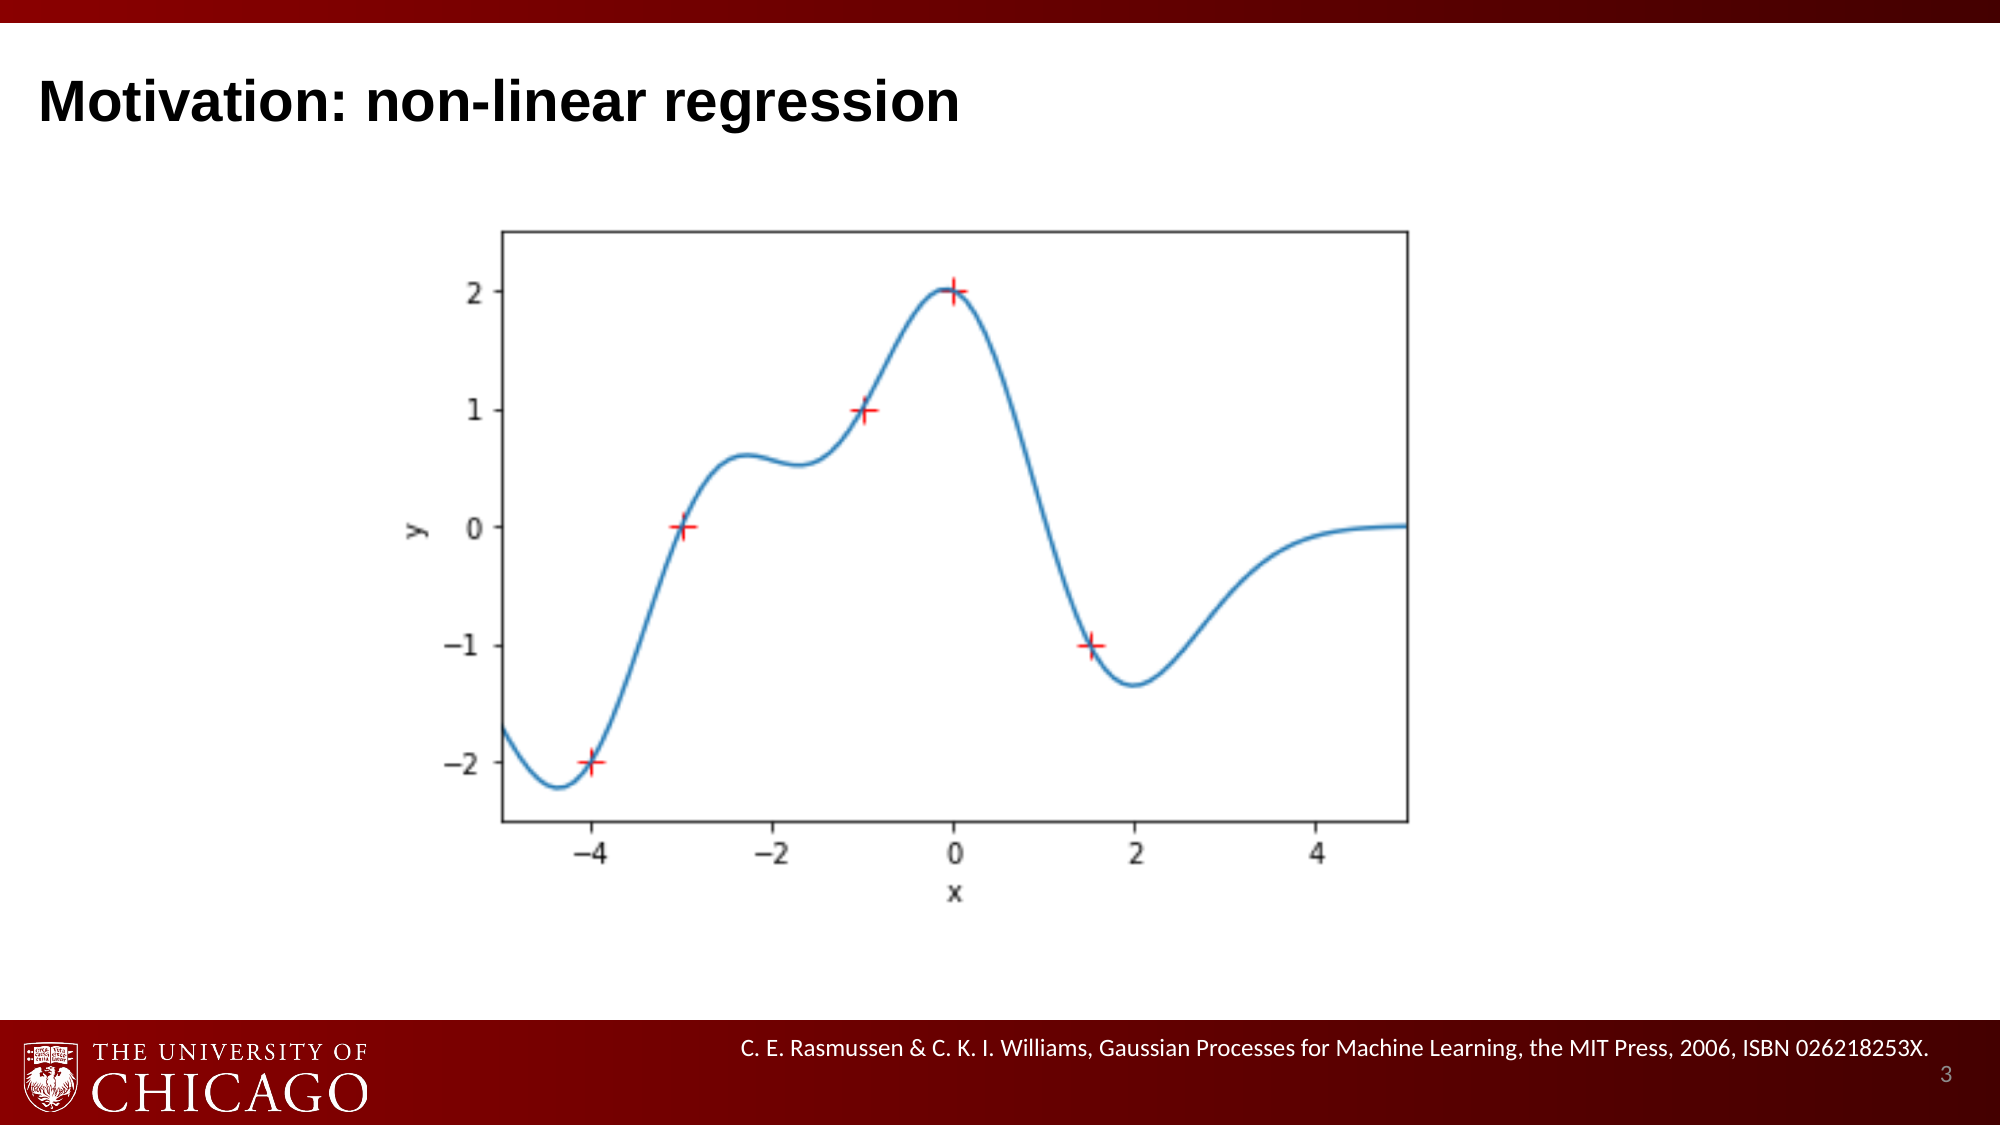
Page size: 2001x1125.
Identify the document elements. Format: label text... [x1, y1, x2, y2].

slide_number 3 [1517, 1042, 1968, 1103]
text_box [0, 1020, 2000, 1125]
text_box Motivation: non-linear regression [23, 55, 1704, 141]
text_box [0, 0, 2000, 23]
picture [23, 1042, 367, 1112]
text_box C. E. Rasmussen & C. K. I. Williams, Gaussian Processes for Machine Learning, the MIT Press, 2006, ISBN 026218253X. [726, 1024, 1959, 1069]
picture [392, 221, 1427, 907]
